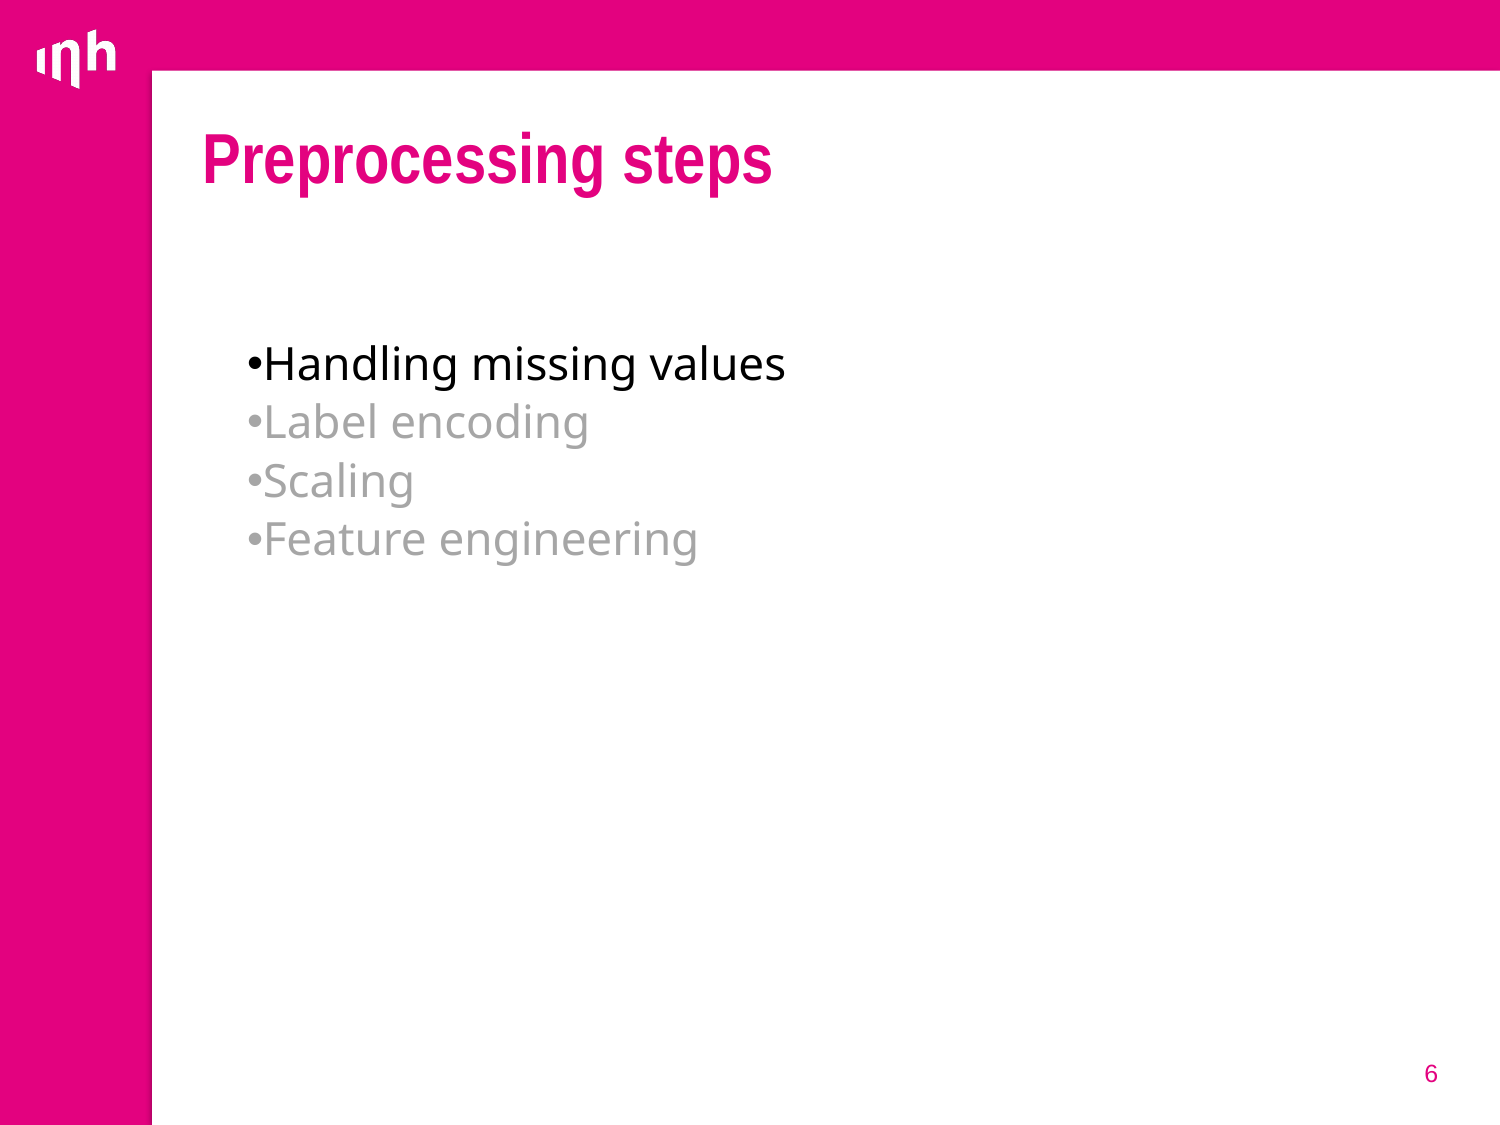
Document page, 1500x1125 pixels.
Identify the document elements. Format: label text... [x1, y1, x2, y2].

picture [29, 12, 123, 106]
title Preprocessing steps [187, 104, 1454, 307]
slide_number 6 [1103, 1042, 1454, 1103]
list Handling missing values Label encoding Scaling Feature engineering [231, 332, 1454, 1006]
